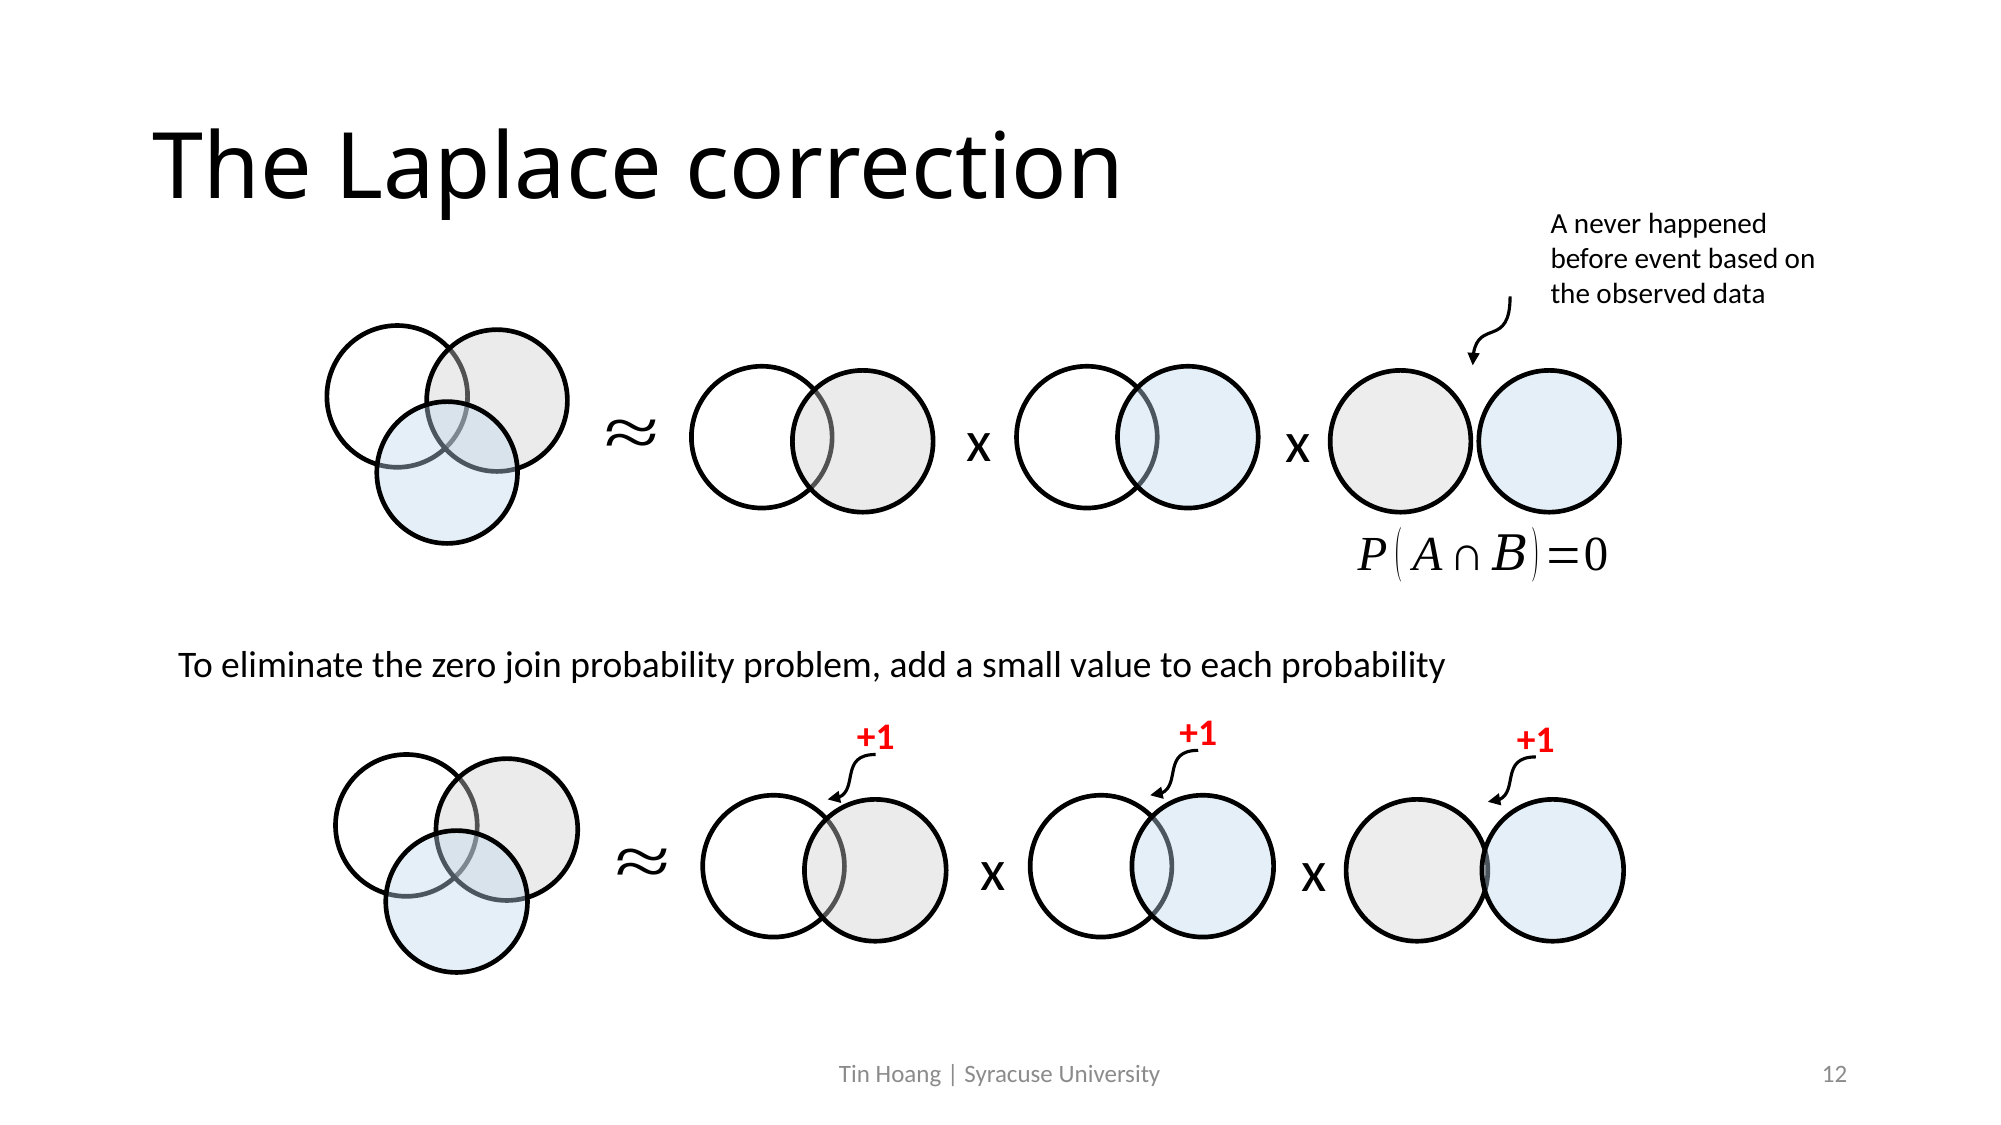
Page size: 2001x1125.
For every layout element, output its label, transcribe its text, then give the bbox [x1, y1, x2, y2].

text_box To eliminate the zero join probability problem, add a small value to each probability [163, 632, 1463, 693]
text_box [326, 325, 1620, 544]
title The Laplace correction [137, 59, 1863, 278]
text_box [1456, 312, 1526, 350]
slide_number 12 [1412, 1042, 1863, 1103]
footer Tin Hoang | Syracuse University [662, 1042, 1338, 1103]
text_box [335, 700, 1624, 973]
text_box A never happened before event based on the observed data [1535, 197, 1850, 318]
